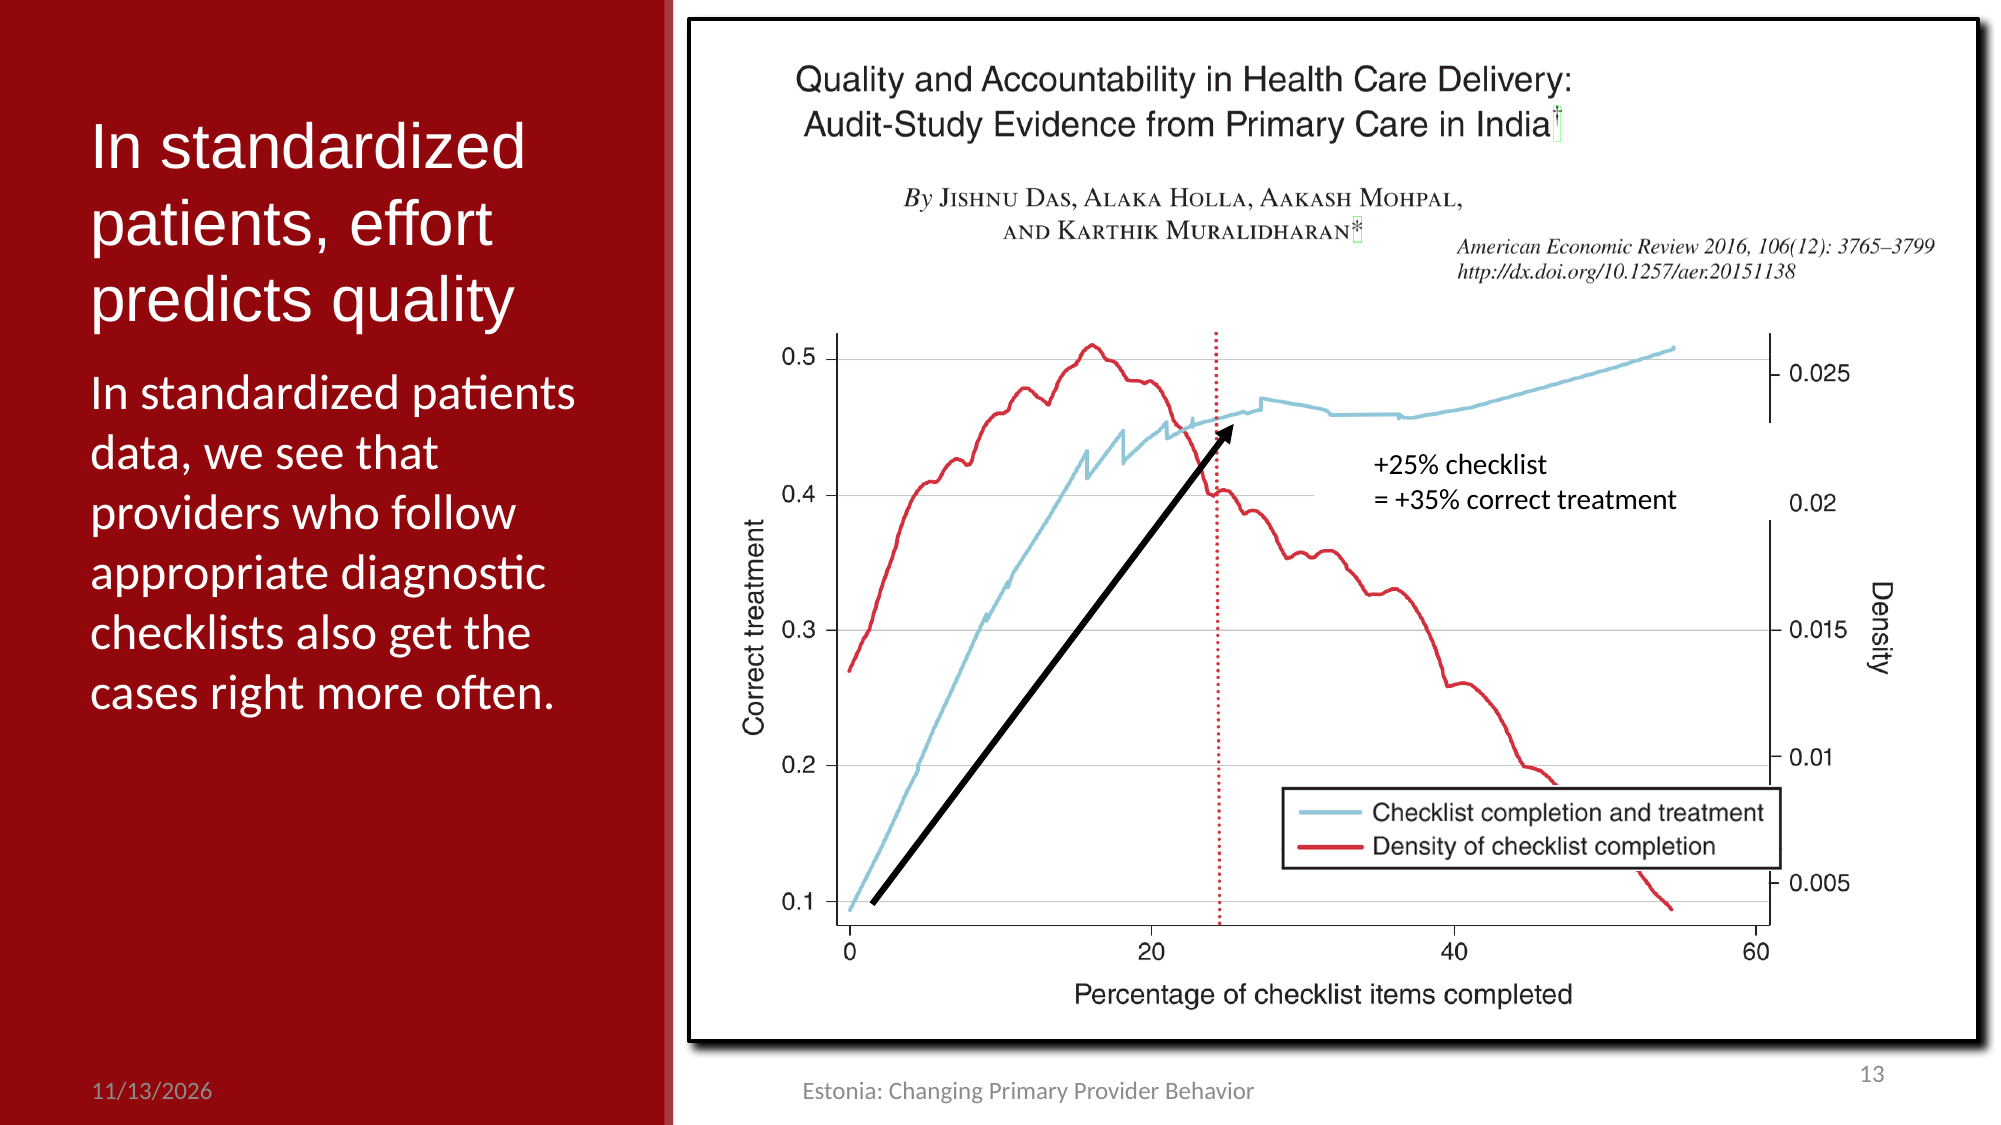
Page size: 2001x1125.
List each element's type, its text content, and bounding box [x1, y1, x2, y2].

picture [1314, 423, 1788, 520]
picture [787, 50, 1946, 291]
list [725, 303, 1926, 1025]
footer Estonia: Changing Primary Provider Behavior [787, 1059, 1550, 1120]
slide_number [76, 1059, 600, 1120]
picture [1281, 784, 1783, 872]
slide_number 13 [1433, 1042, 1900, 1103]
list In standardized patients data, we see that providers who follow appropriate diagnostic checklists also get the cases right more often. [75, 351, 600, 1035]
title In standardized patients, effort predicts quality [75, 97, 600, 347]
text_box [871, 423, 1234, 905]
